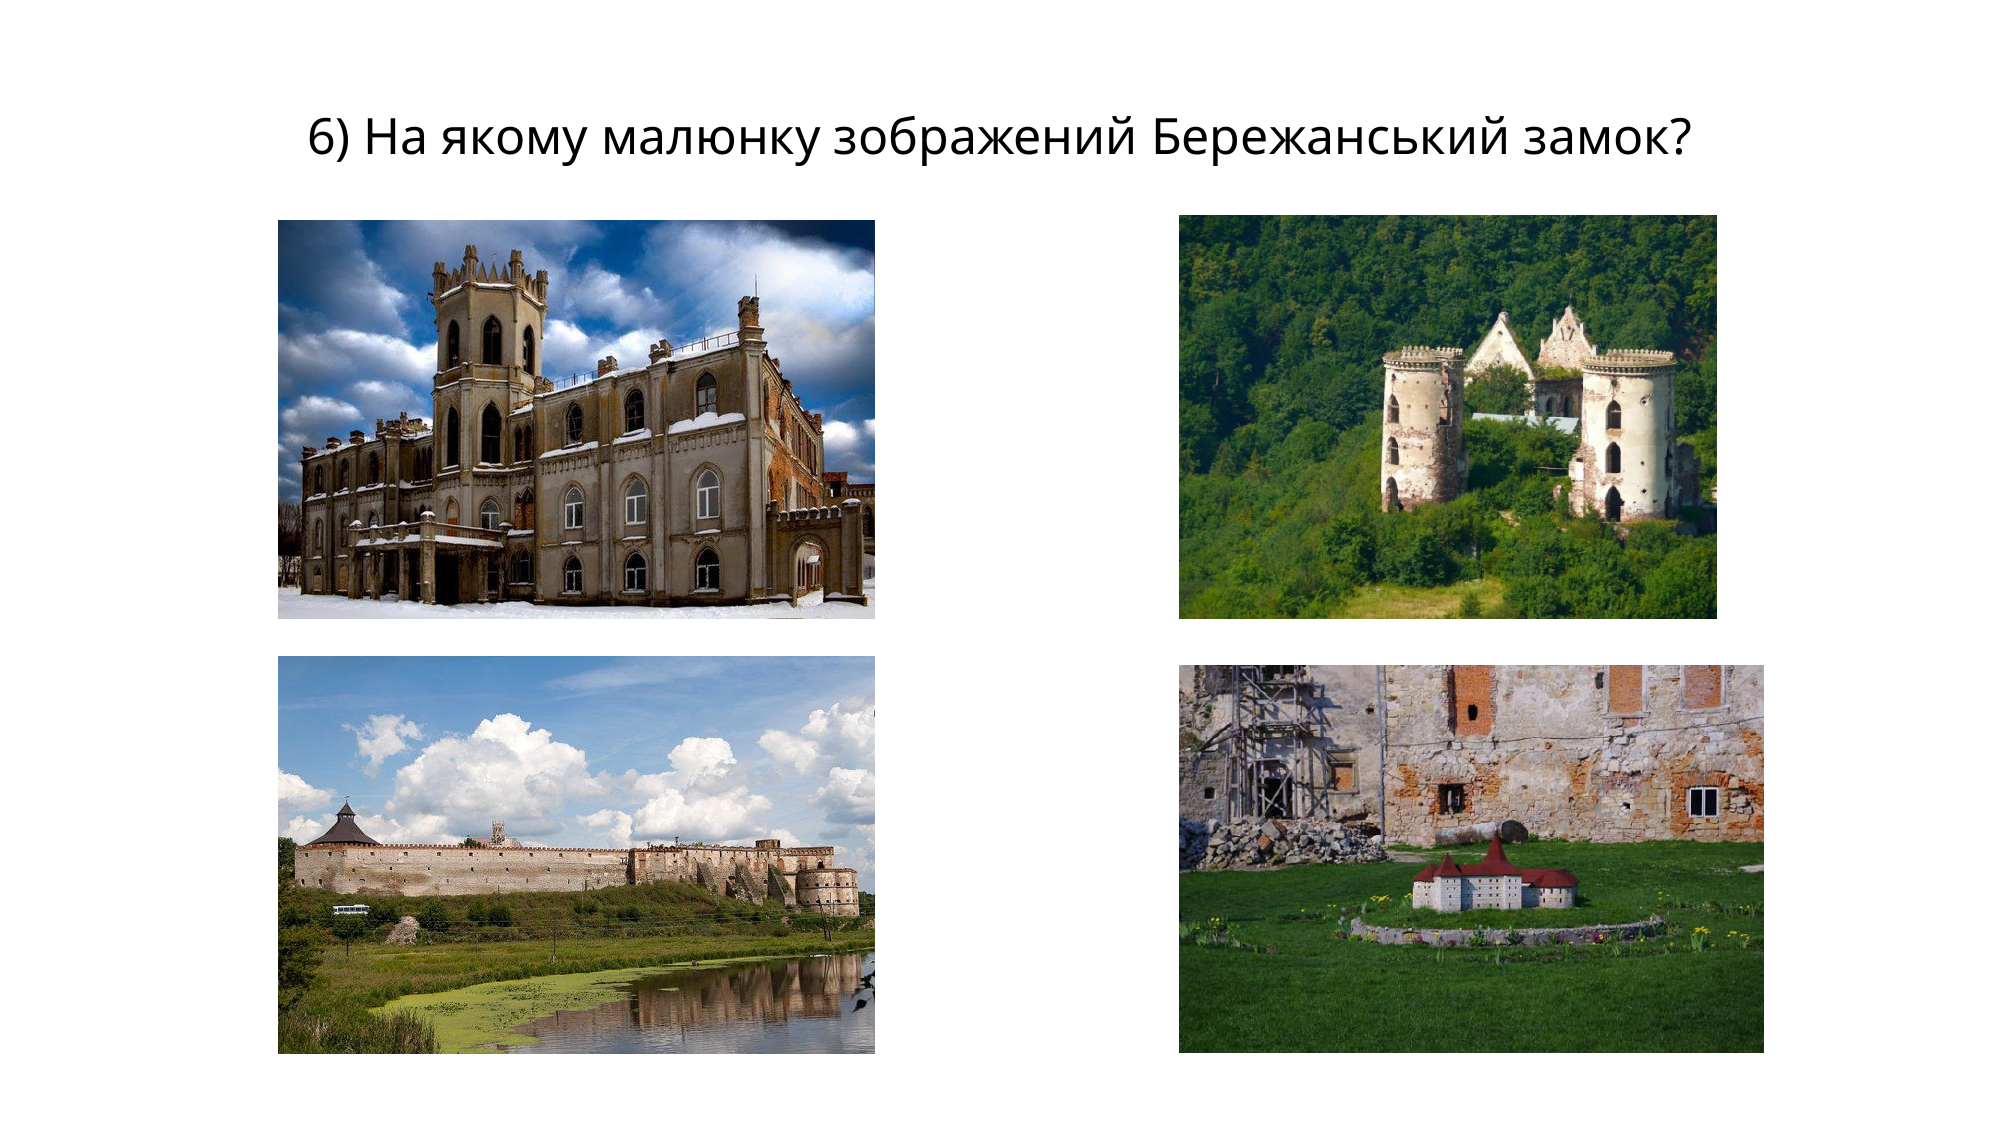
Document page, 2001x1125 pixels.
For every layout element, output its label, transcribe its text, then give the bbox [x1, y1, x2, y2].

picture [278, 656, 875, 1054]
title 6) На якому малюнку зображений Бережанський замок? [137, 59, 1863, 278]
picture [278, 220, 875, 619]
picture [1179, 215, 1717, 619]
picture [1179, 664, 1764, 1053]
